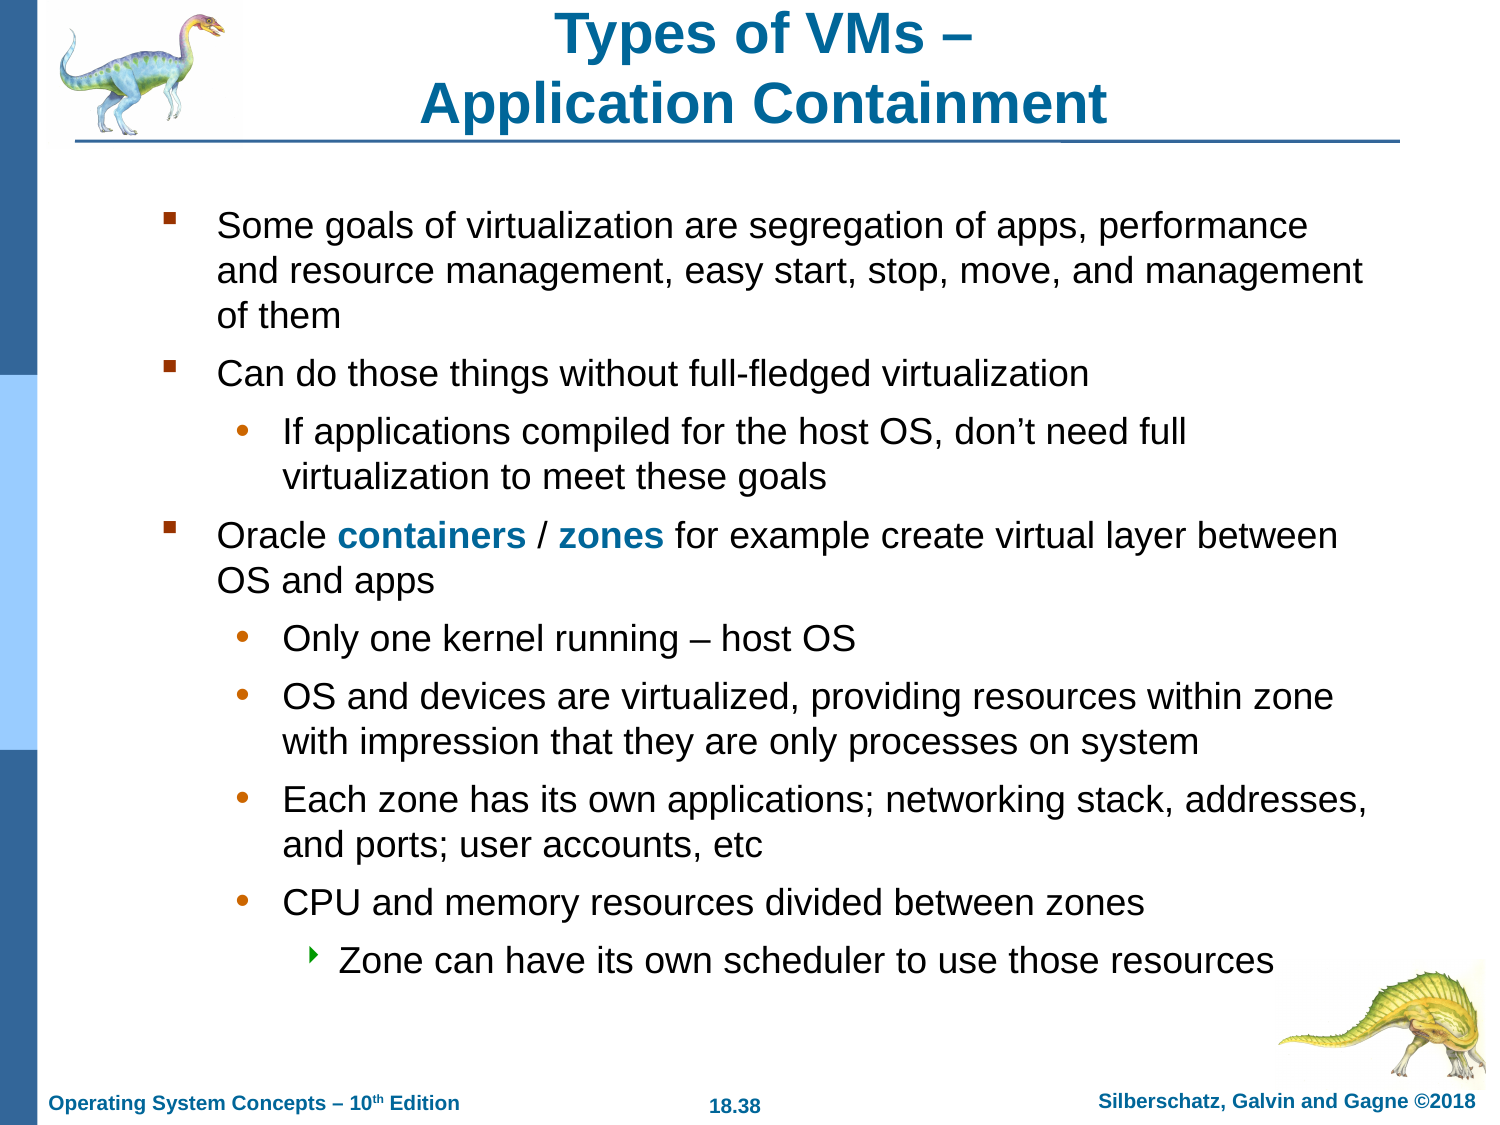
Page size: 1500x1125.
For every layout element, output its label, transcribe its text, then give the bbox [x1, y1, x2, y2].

title Types of VMs – Application Containment [120, 48, 1409, 143]
picture [46, 0, 243, 149]
list Some goals of virtualization are segregation of apps, performance and resource management, easy start, stop, move, and management of them Can do those things without full-fledged virtualization If applications compiled for the host OS, don’t need full virtualization to meet these goals Oracle containers / zones for example create virtual layer between OS and apps Only one kernel running – host OS OS and devices are virtualized, providing resources within zone with impression that they are only processes on system Each zone has its own applications; networking stack, addresses, and ports; user accounts, etc CPU and memory resources divided between zones Zone can have its own scheduler to use those resources [145, 193, 1390, 998]
picture [1275, 959, 1486, 1090]
